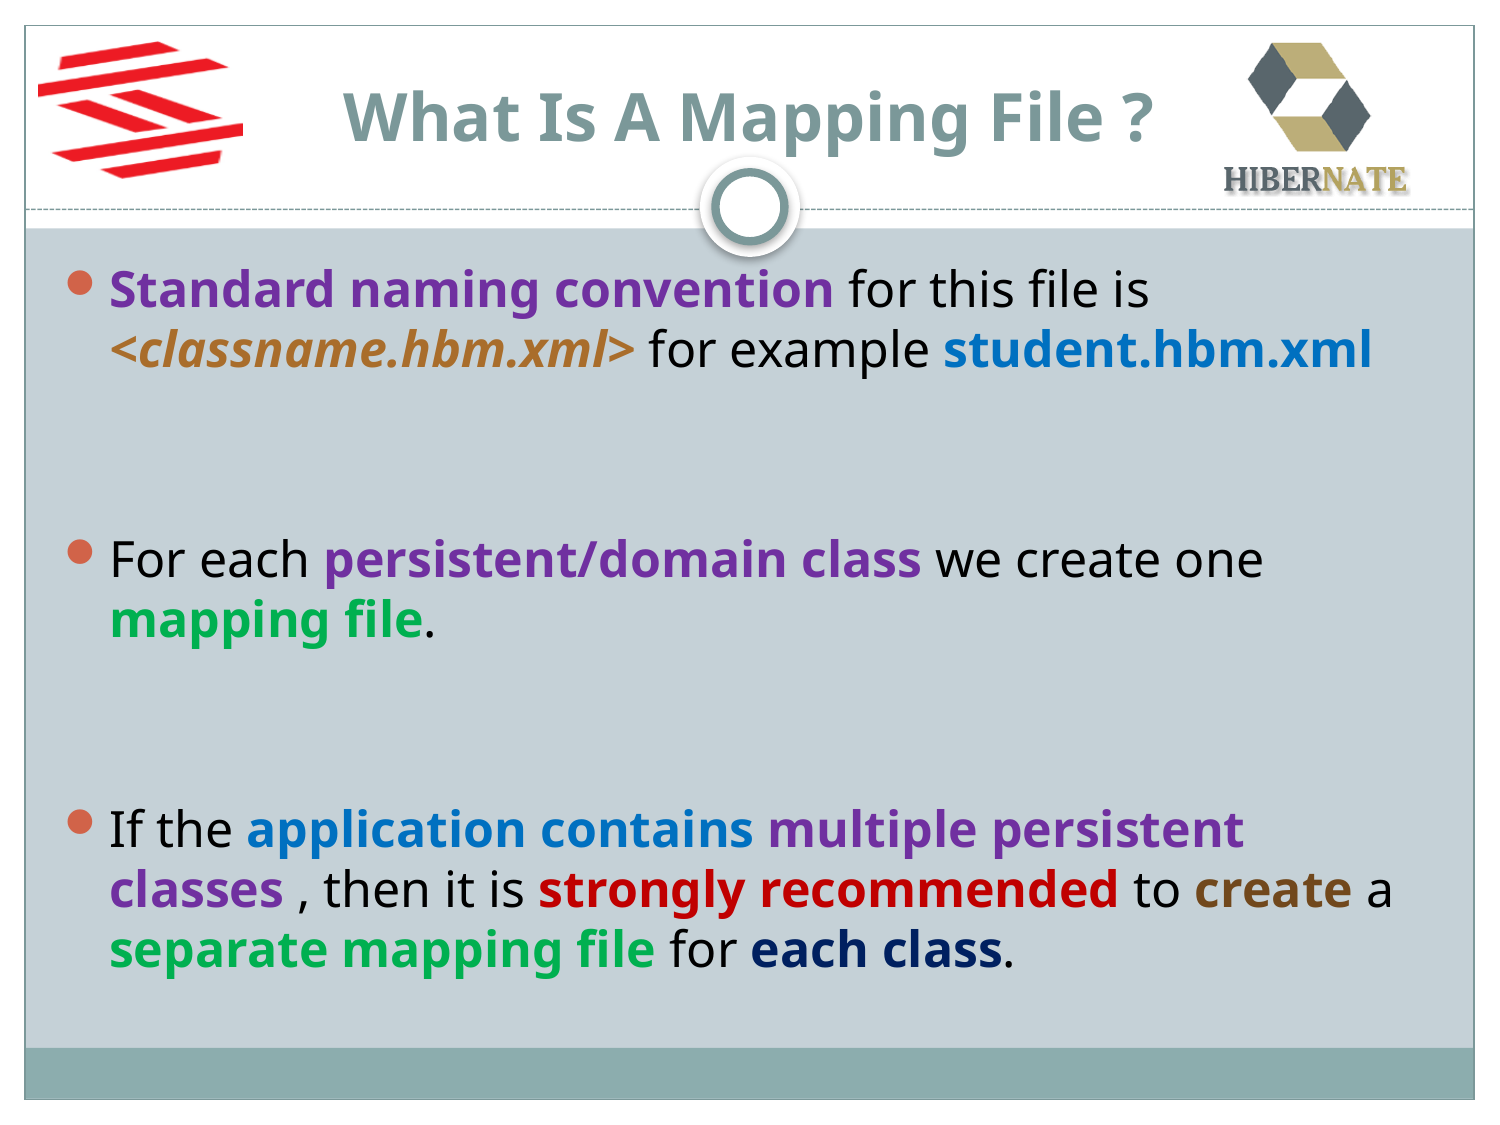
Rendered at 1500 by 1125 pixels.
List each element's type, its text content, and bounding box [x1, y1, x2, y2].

title What Is A Mapping File ? [237, 37, 1450, 162]
picture [37, 40, 243, 185]
picture [1223, 42, 1411, 197]
list Standard naming convention for this file is <classname.hbm.xml> for example student.hbm.xml For each persistent/domain class we create one mapping file. If the application contains multiple persistent classes , then it is strongly recommended to create a separate mapping file for each class. [49, 250, 1445, 1001]
